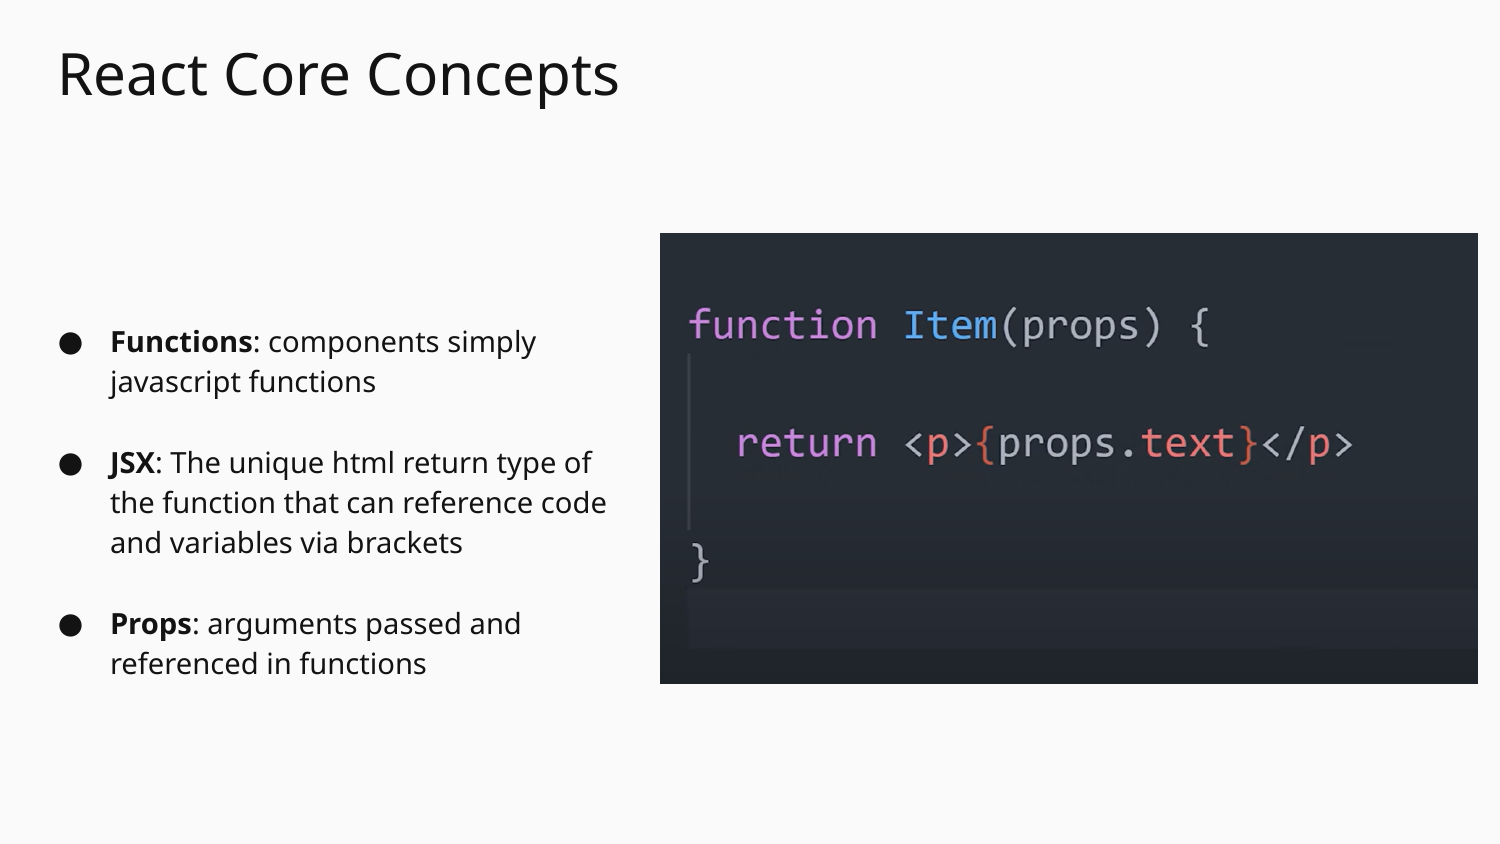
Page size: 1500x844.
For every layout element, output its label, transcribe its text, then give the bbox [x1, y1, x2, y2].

title React Core Concepts [57, 37, 633, 217]
list Functions: components simply javascript functions JSX: The unique html return type of the function that can reference code and variables via brackets Props: arguments passed and referenced in functions [34, 317, 633, 797]
picture [659, 233, 1478, 685]
